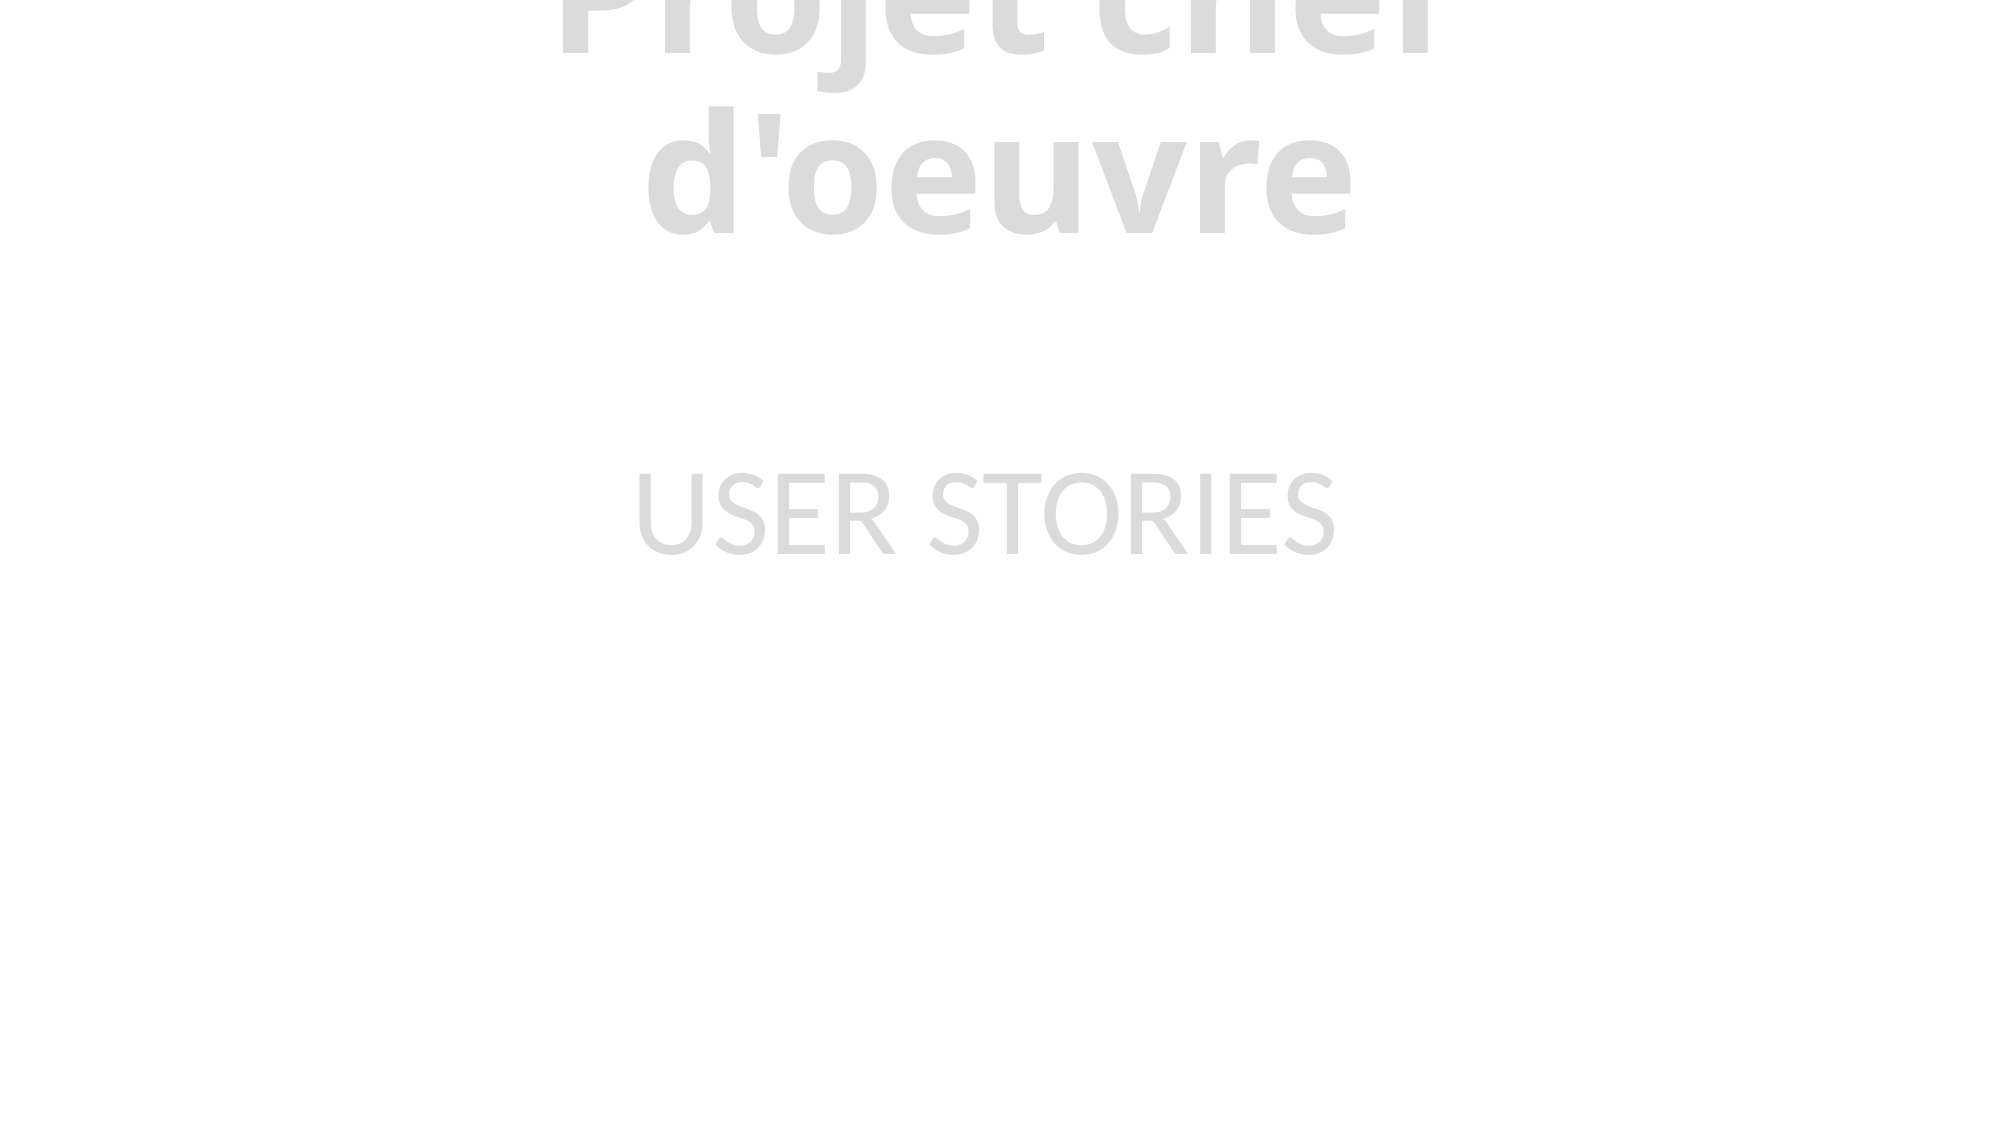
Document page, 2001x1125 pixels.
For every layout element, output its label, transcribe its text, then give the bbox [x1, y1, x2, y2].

title Projet chef d'oeuvre [249, 92, 1750, 278]
subtitle USER STORIES [249, 438, 1750, 659]
